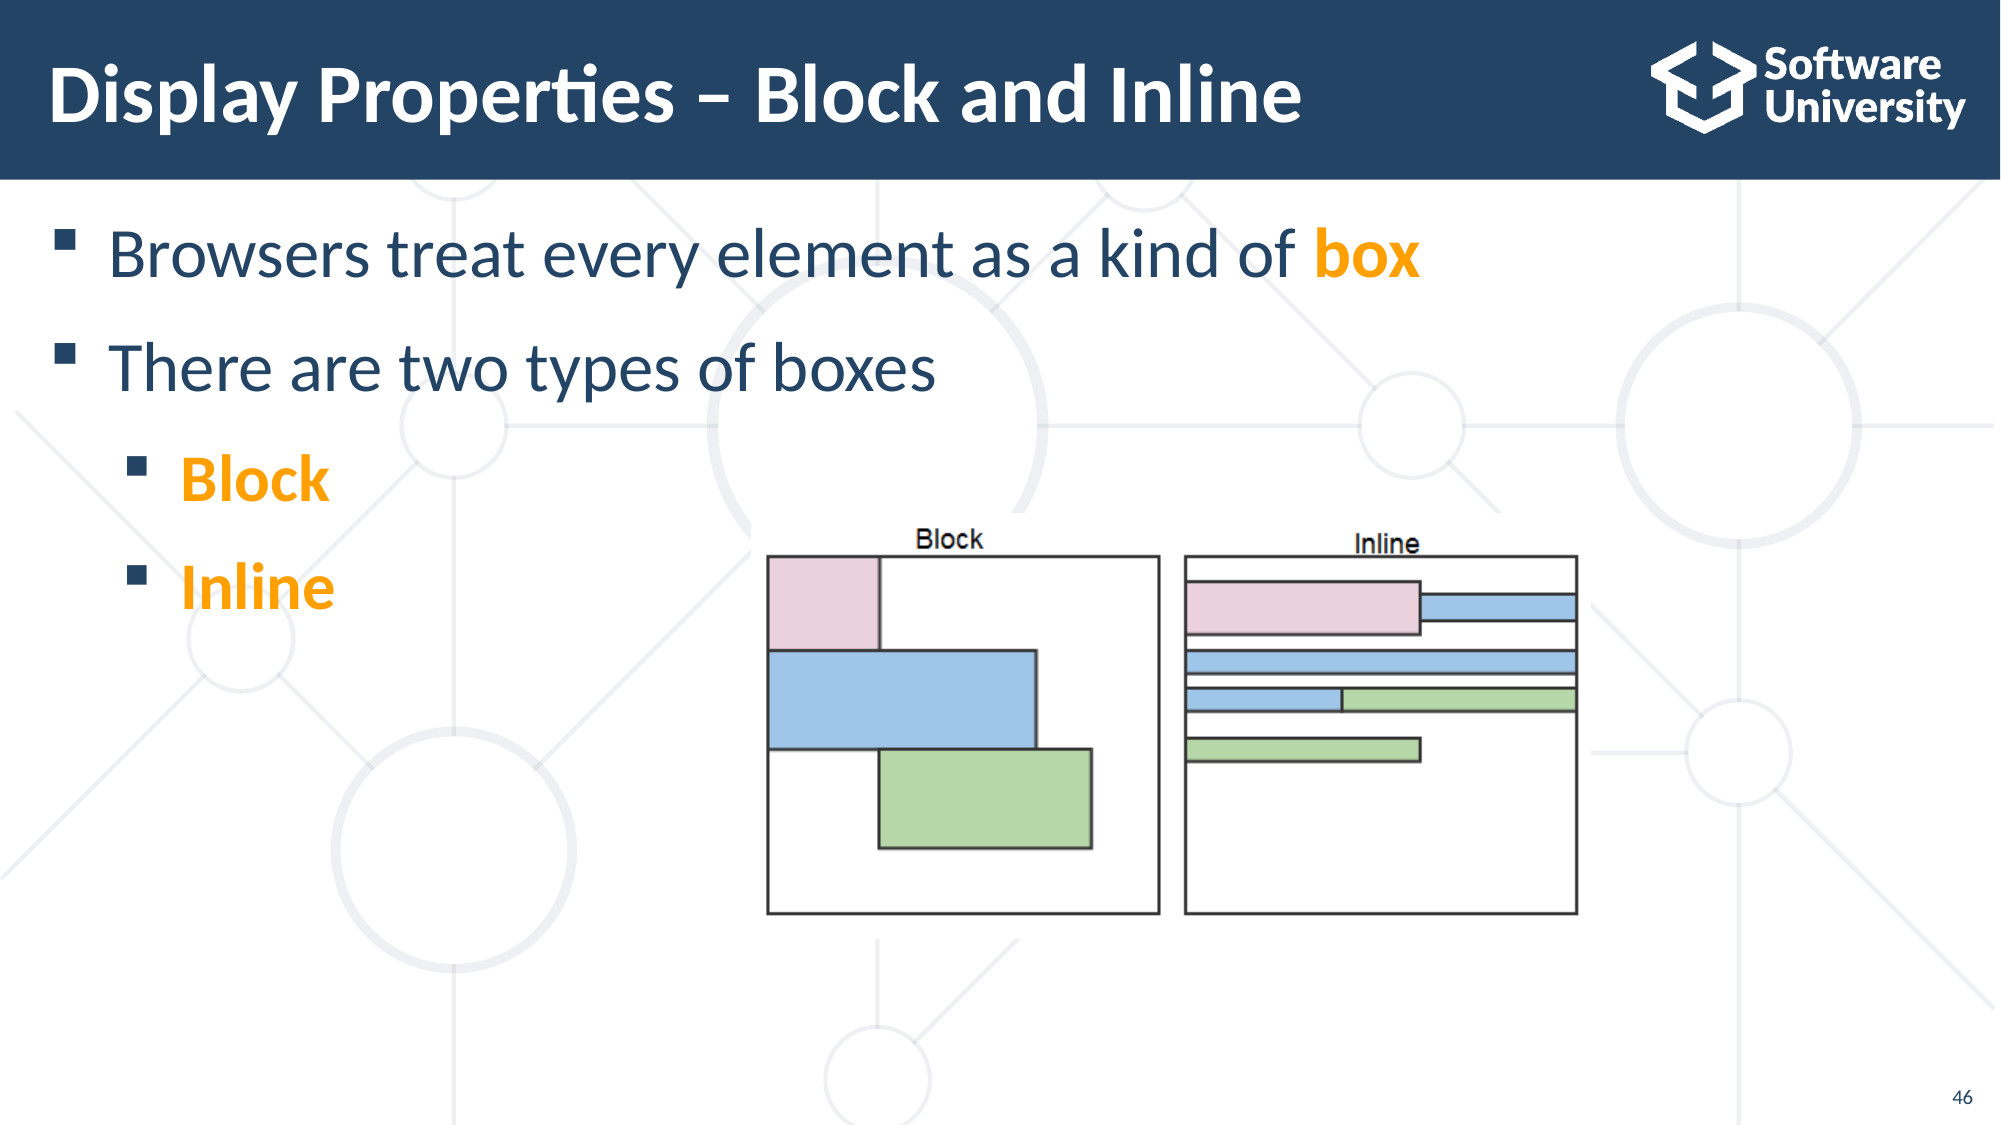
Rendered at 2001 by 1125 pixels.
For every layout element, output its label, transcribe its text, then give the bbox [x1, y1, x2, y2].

list Browsers treat every element as a kind of box There are two types of boxes Block Inline [31, 196, 1970, 1104]
title Display Properties – Block and Inline [31, 16, 1625, 162]
slide_number 46 [1927, 1067, 1989, 1117]
picture [1651, 41, 1966, 134]
picture [751, 513, 1591, 939]
